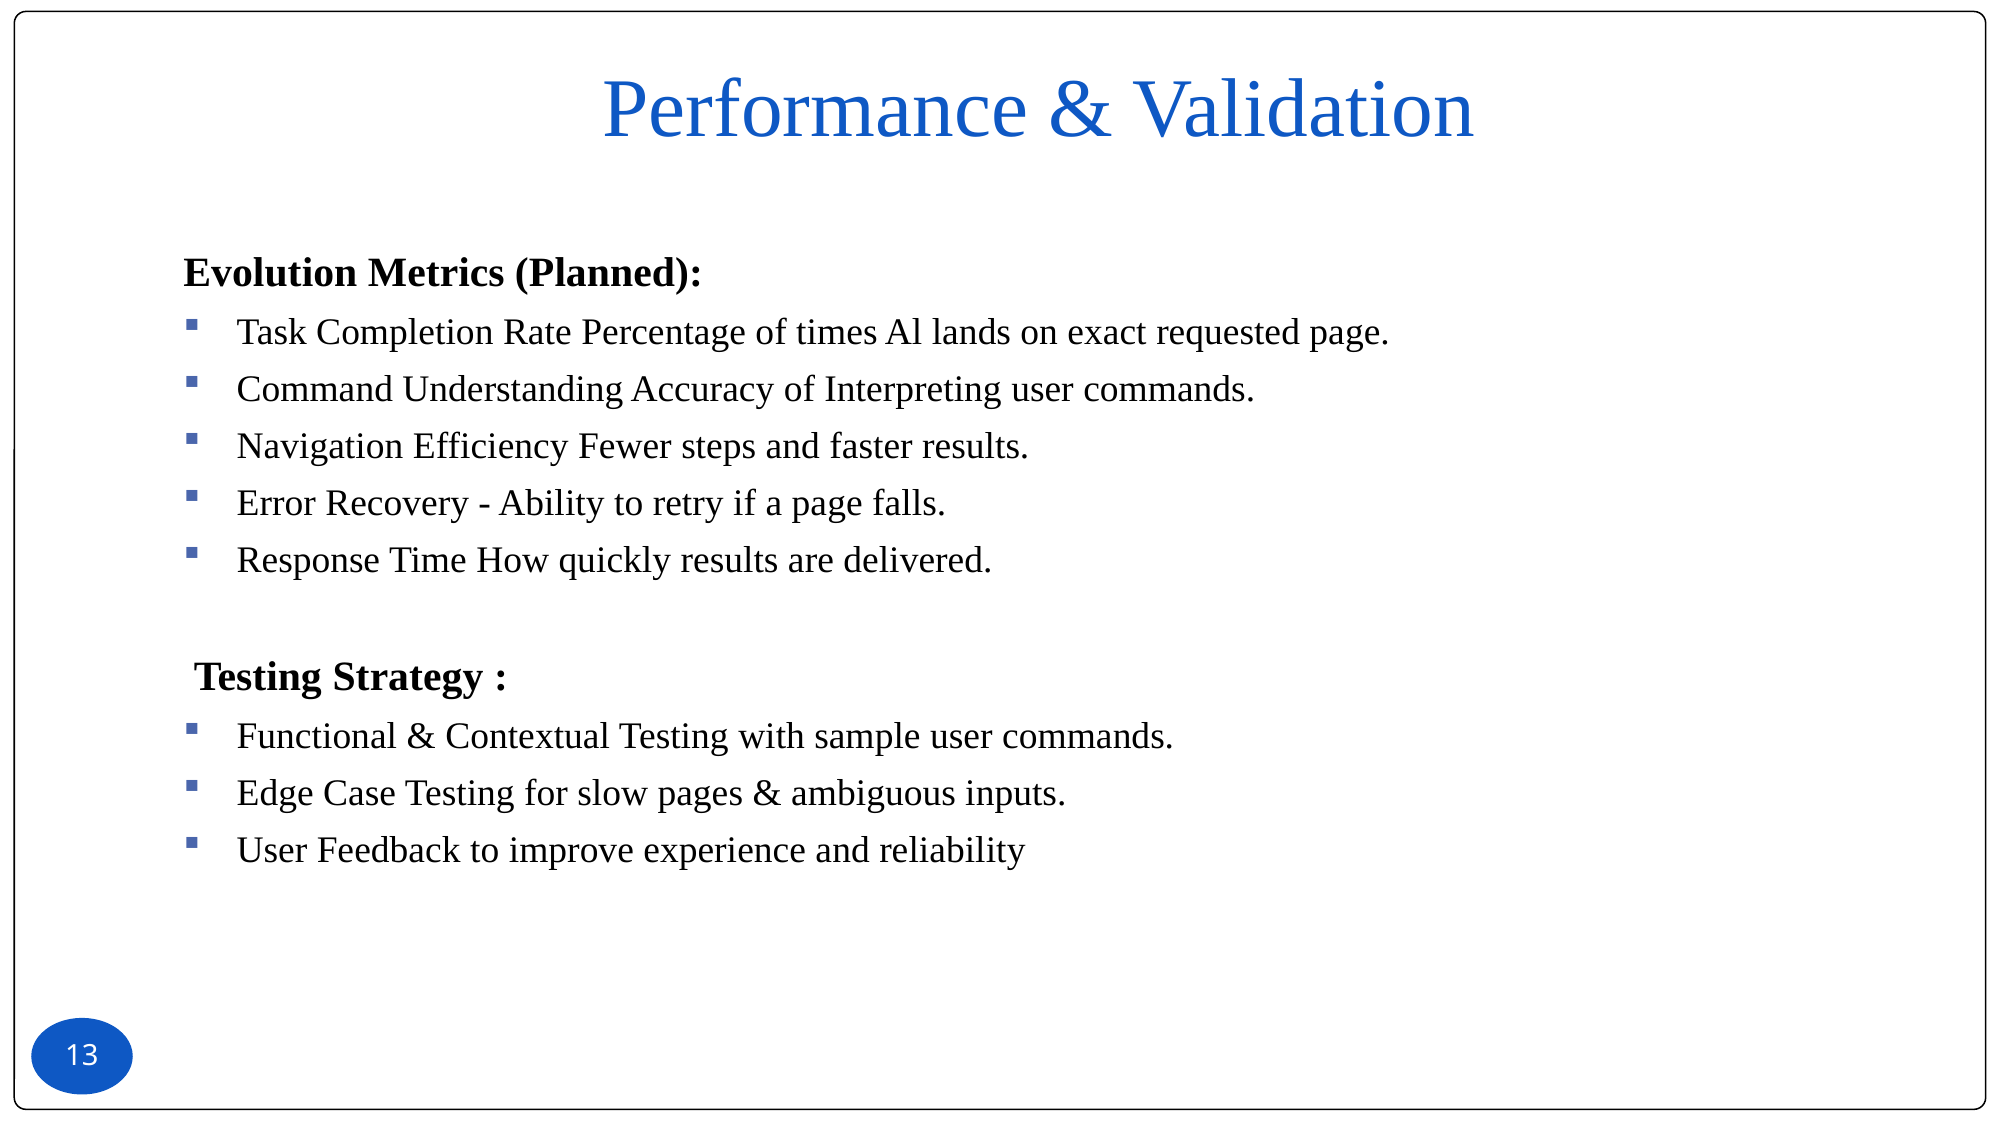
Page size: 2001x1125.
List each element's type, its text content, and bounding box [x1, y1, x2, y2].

list Evolution Metrics (Planned): Task Completion Rate Percentage of times Al lands on exact requested page. Command Understanding Accuracy of Interpreting user commands. Navigation Efficiency Fewer steps and faster results. Error Recovery - Ability to retry if a page falls. Response Time How quickly results are delivered. Testing Strategy : Functional & Contextual Testing with sample user commands. Edge Case Testing for slow pages & ambiguous inputs. User Feedback to improve experience and reliability [146, 237, 1900, 988]
title Performance & Validation [200, 45, 1900, 168]
slide_number 13 [31, 1017, 133, 1095]
